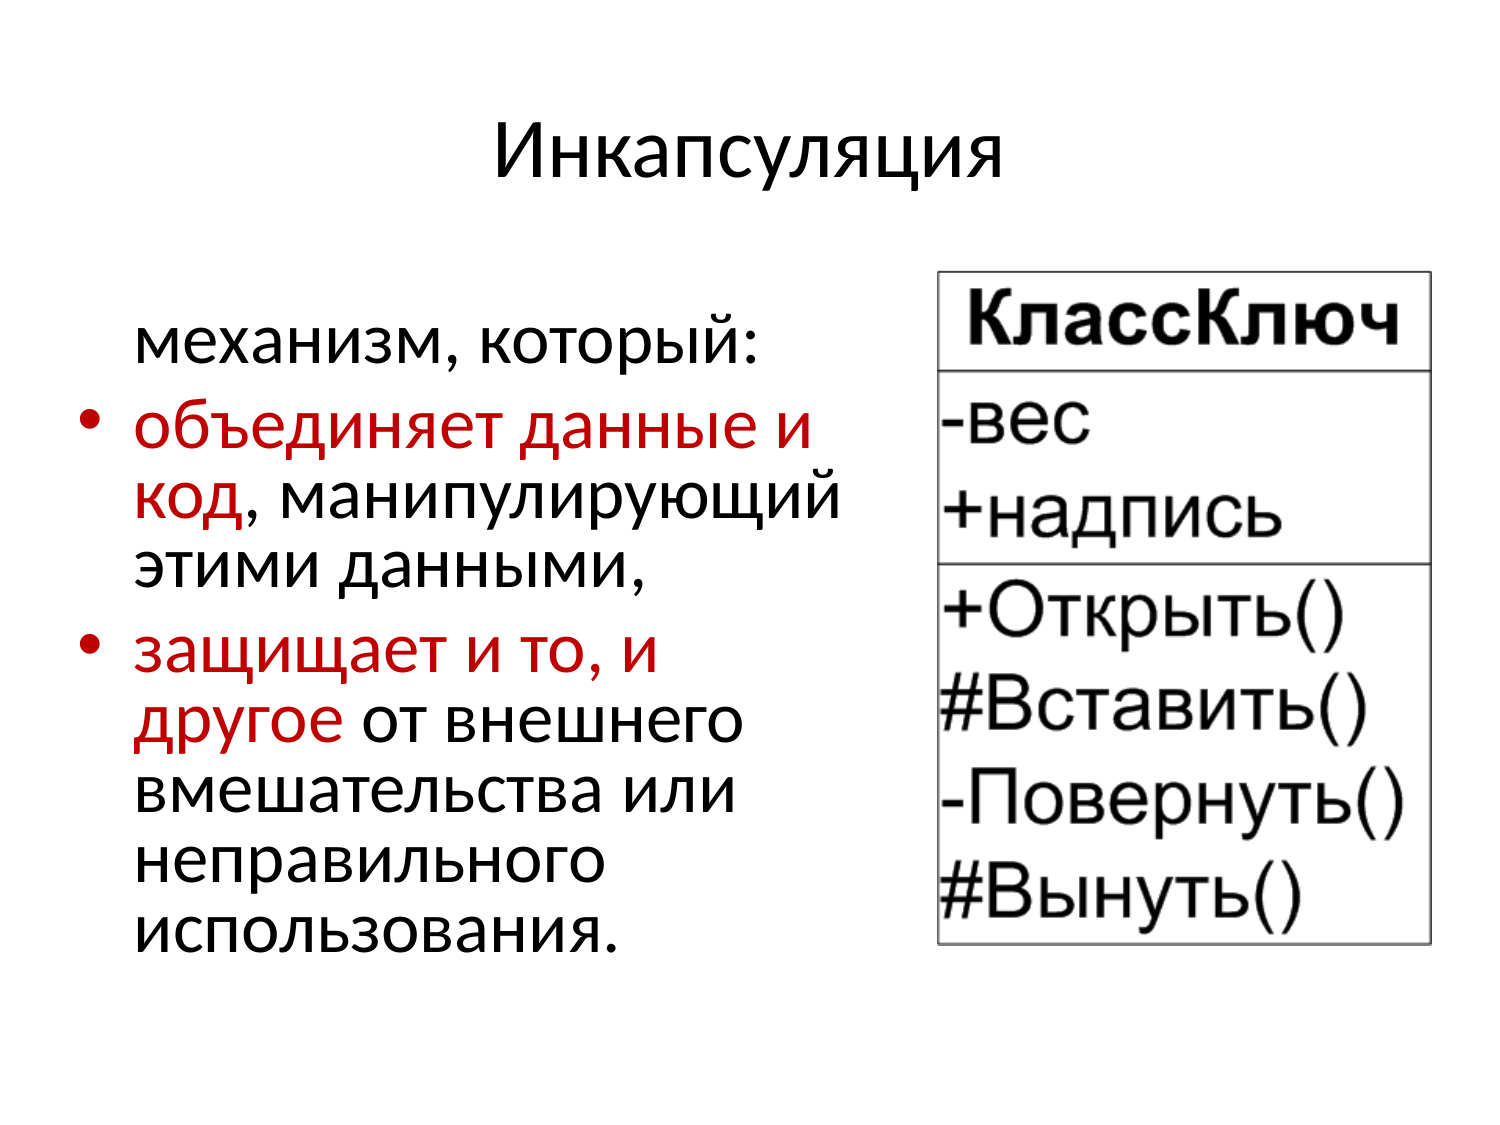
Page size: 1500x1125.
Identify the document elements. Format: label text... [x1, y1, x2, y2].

picture [937, 262, 1432, 946]
list механизм, который: объединяет данные и код, манипулирующий этими данными, защищает и то, и другое от внешнего вмешательства или неправильного использования. [62, 299, 863, 688]
title Инкапсуляция [74, 49, 1426, 238]
